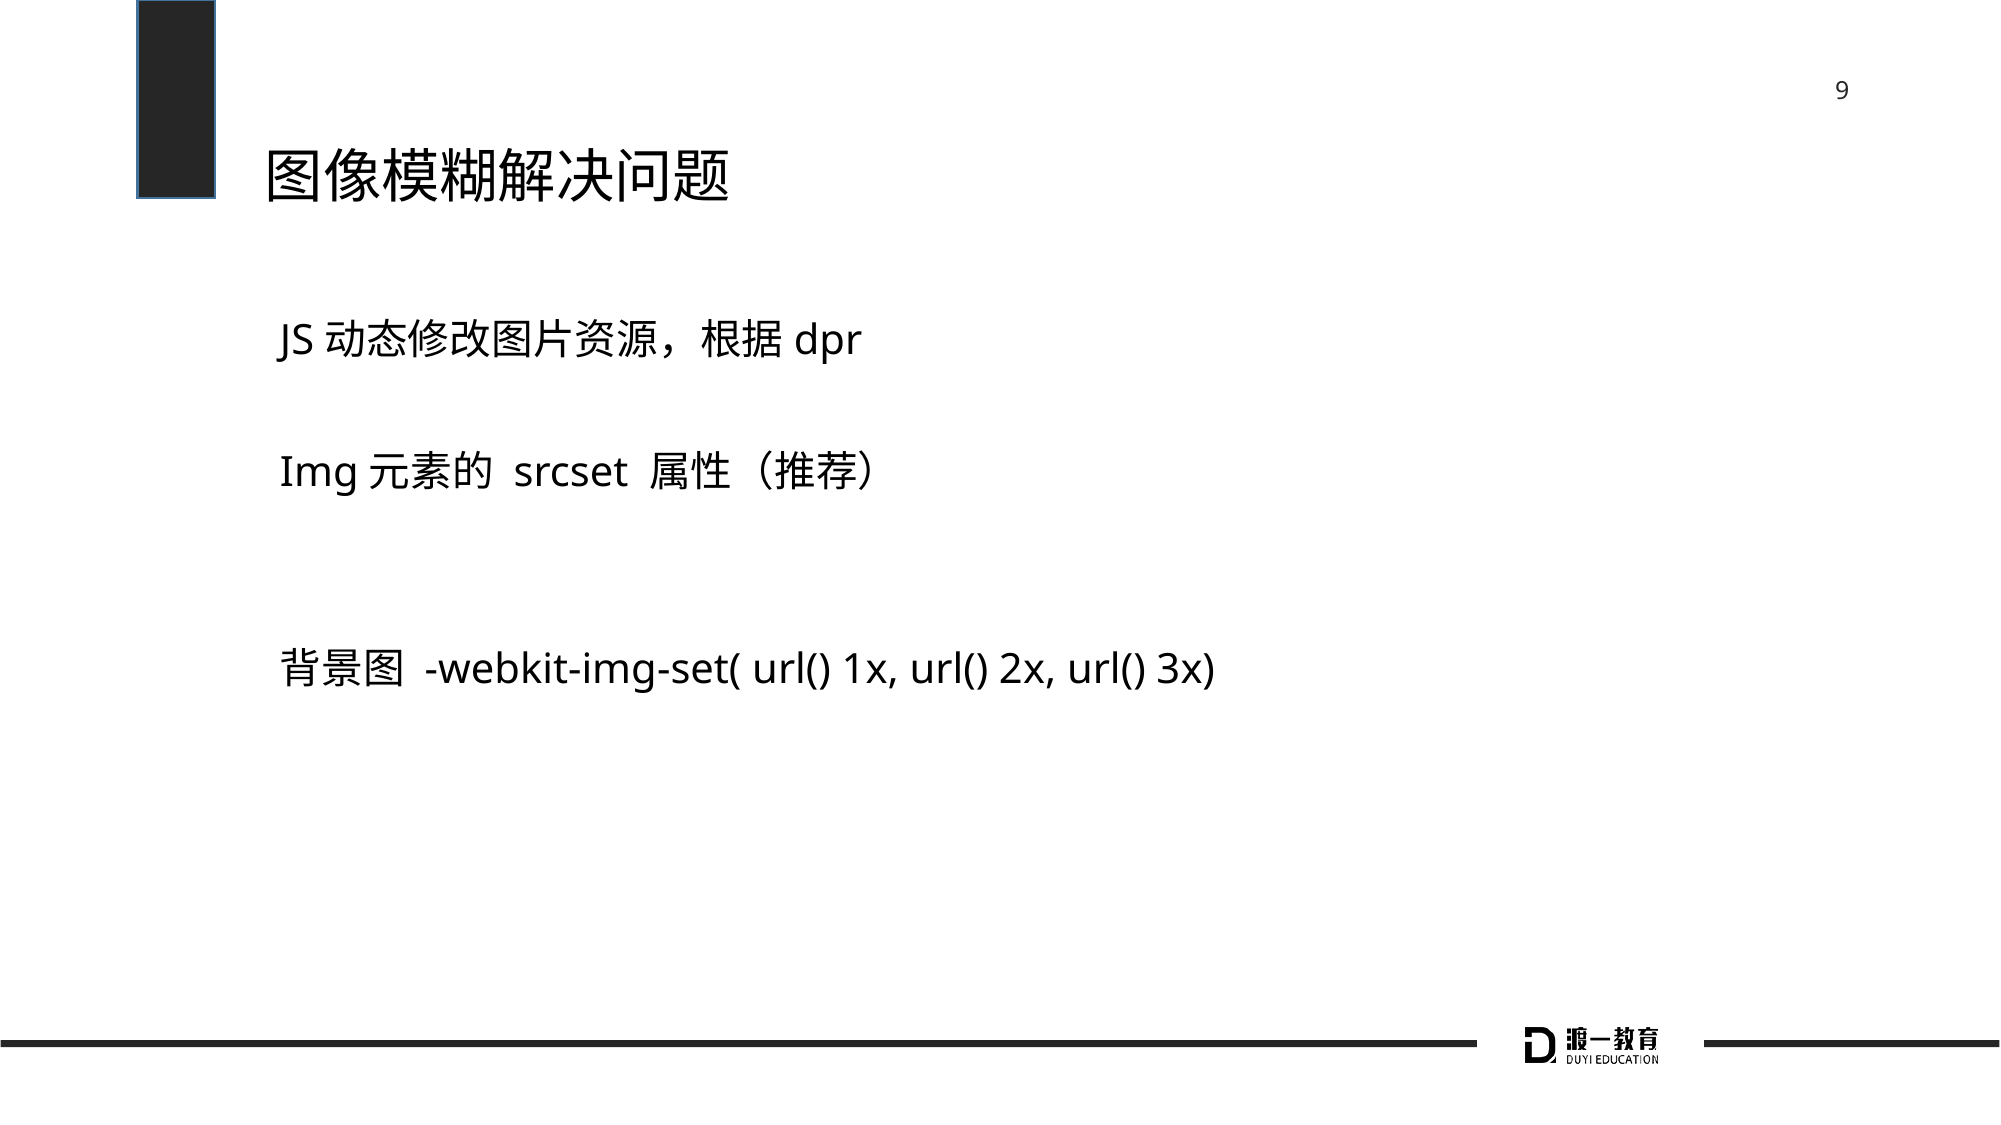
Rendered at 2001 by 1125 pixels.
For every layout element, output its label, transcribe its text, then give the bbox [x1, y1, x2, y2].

picture [1502, 1008, 1679, 1081]
subtitle JS动态修改图片资源，根据dpr Img元素的 srcset 属性（推荐） 背景图 -webkit-img-set( url() 1x, url() 2x, url() 3x) [249, 303, 1750, 988]
title 图像模糊解决问题 [249, 93, 1750, 218]
